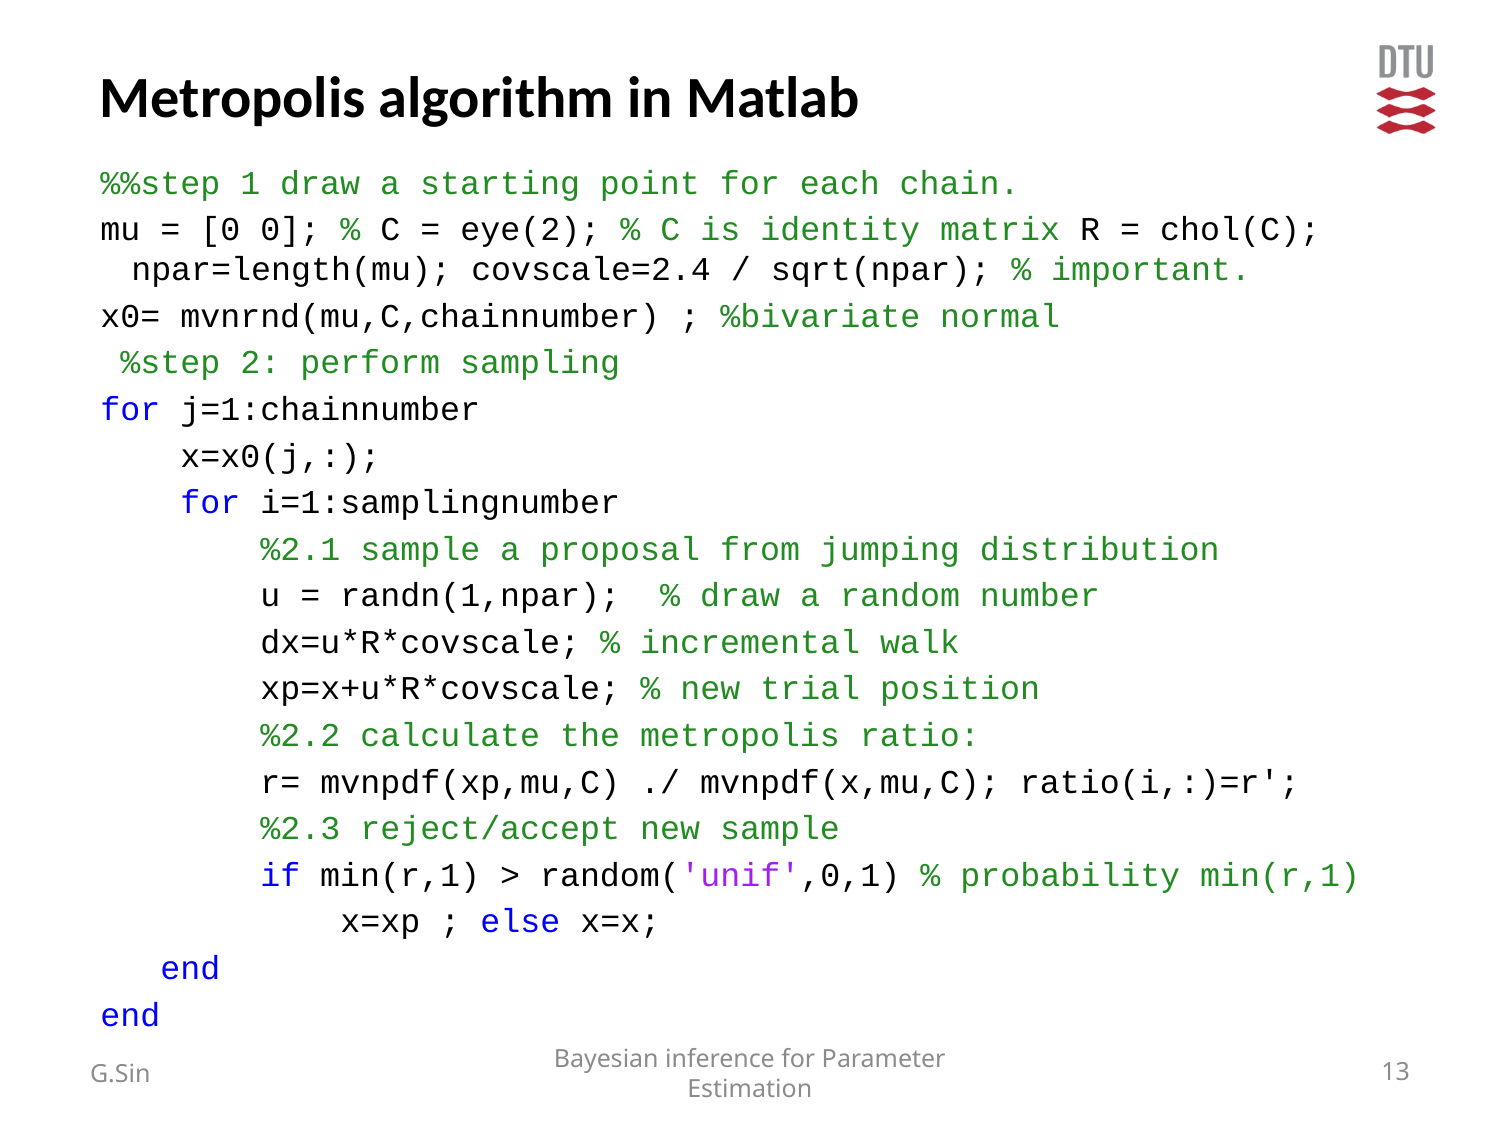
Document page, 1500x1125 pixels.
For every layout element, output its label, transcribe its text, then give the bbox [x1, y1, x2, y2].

footer Bayesian inference for Parameter Estimation [512, 1042, 988, 1103]
picture [1356, 45, 1436, 134]
slide_number 13 [1074, 1042, 1425, 1103]
title Metropolis algorithm in Matlab [99, 49, 1360, 200]
slide_number G.Sin [75, 1042, 425, 1103]
list %%step 1 draw a starting point for each chain. mu = [0 0]; % C = eye(2); % C is identity matrix R = chol(C); npar=length(mu); covscale=2.4 / sqrt(npar); % important. x0= mvnrnd(mu,C,chainnumber) ; %bivariate normal %step 2: perform sampling for j=1:chainnumber x=x0(j,:); for i=1:samplingnumber %2.1 sample a proposal from jumping distribution u = randn(1,npar); % draw a random number dx=u*R*covscale; % incremental walk xp=x+u*R*covscale; % new trial position %2.2 calculate the metropolis ratio: r= mvnpdf(xp,mu,C) ./ mvnpdf(x,mu,C); ratio(i,:)=r'; %2.3 reject/accept new sample if min(r,1) > random('unif',0,1) % probability min(r,1) x=xp ; else x=x; end end [100, 160, 1413, 970]
